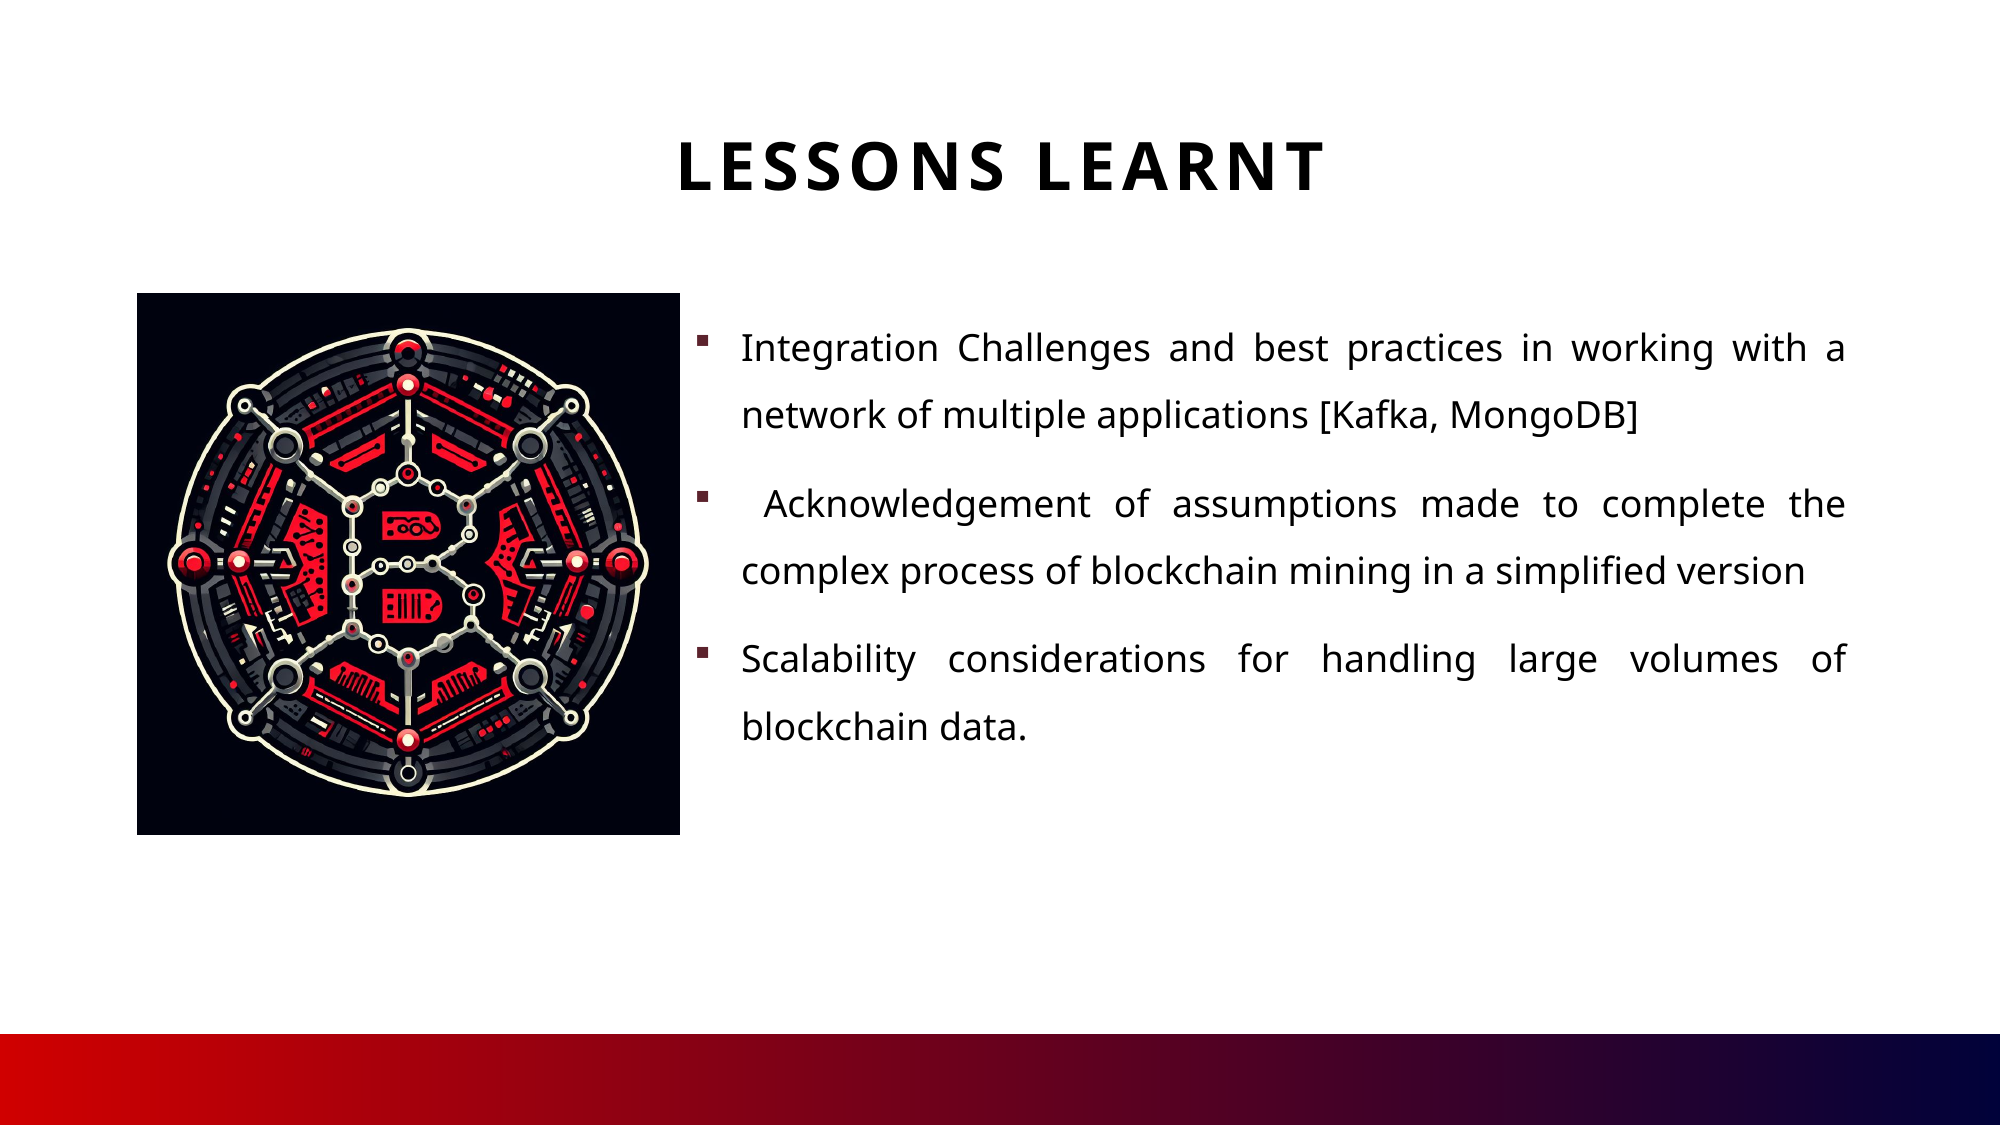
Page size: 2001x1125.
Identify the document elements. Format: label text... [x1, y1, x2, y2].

title LESSONS LEARNT [137, 60, 1863, 278]
list Integration Challenges and best practices in working with a network of multiple applications [Kafka, MongoDB] Acknowledgement of assumptions made to complete the complex process of blockchain mining in a simplified version Scalability considerations for handling large volumes of blockchain data. [680, 293, 1863, 835]
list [137, 293, 680, 836]
